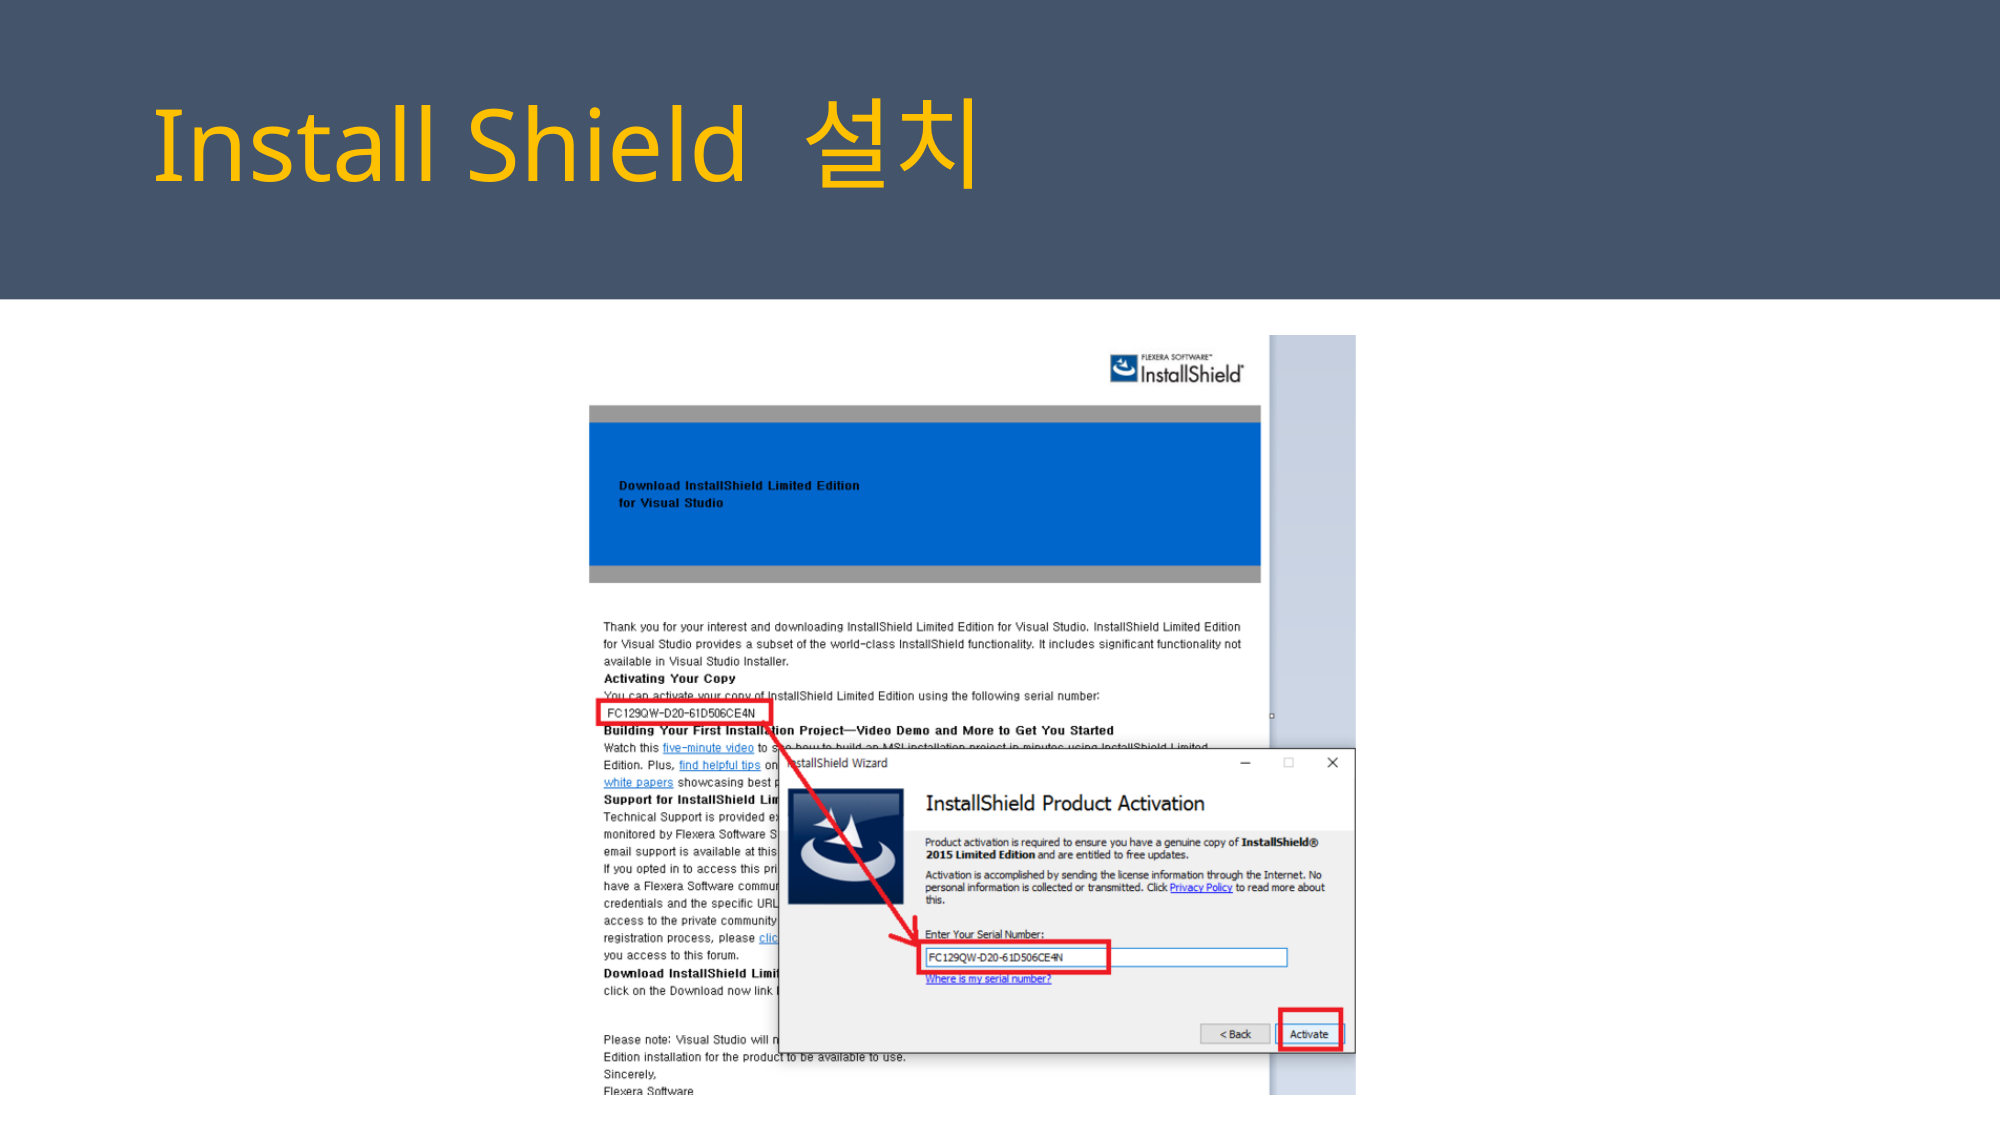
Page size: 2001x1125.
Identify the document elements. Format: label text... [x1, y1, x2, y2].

text_box Install Shield 설치 [137, 59, 1863, 239]
picture [564, 335, 1360, 1095]
